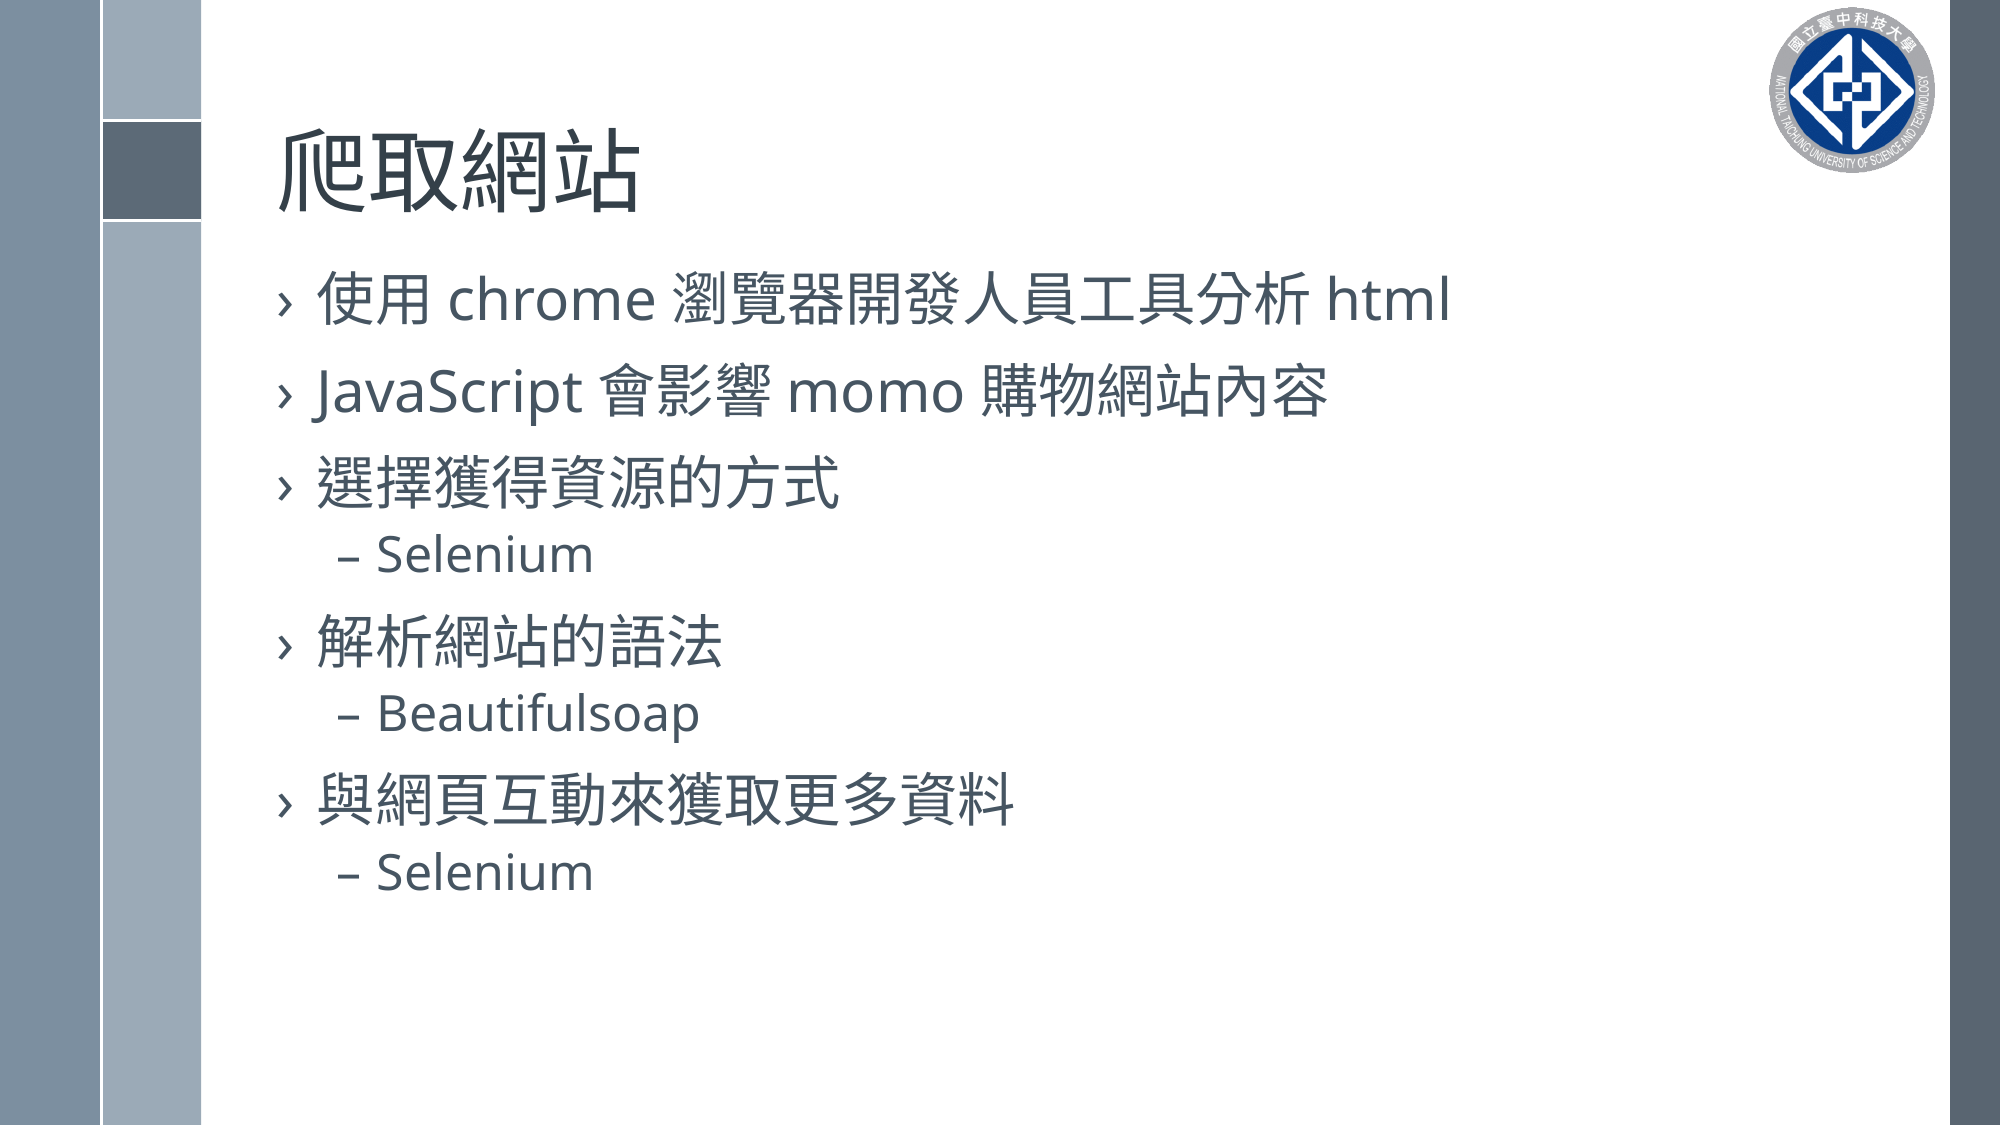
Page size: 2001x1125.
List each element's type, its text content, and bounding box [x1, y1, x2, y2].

title 爬取網站 [261, 29, 1867, 233]
list 使用chrome瀏覽器開發人員工具分析html JavaScript會影響momo購物網站內容 選擇獲得資源的方式 Selenium 解析網站的語法 Beautifulsoap 與網頁互動來獲取更多資料 Selenium [261, 262, 1867, 1013]
picture [1769, 7, 1935, 173]
